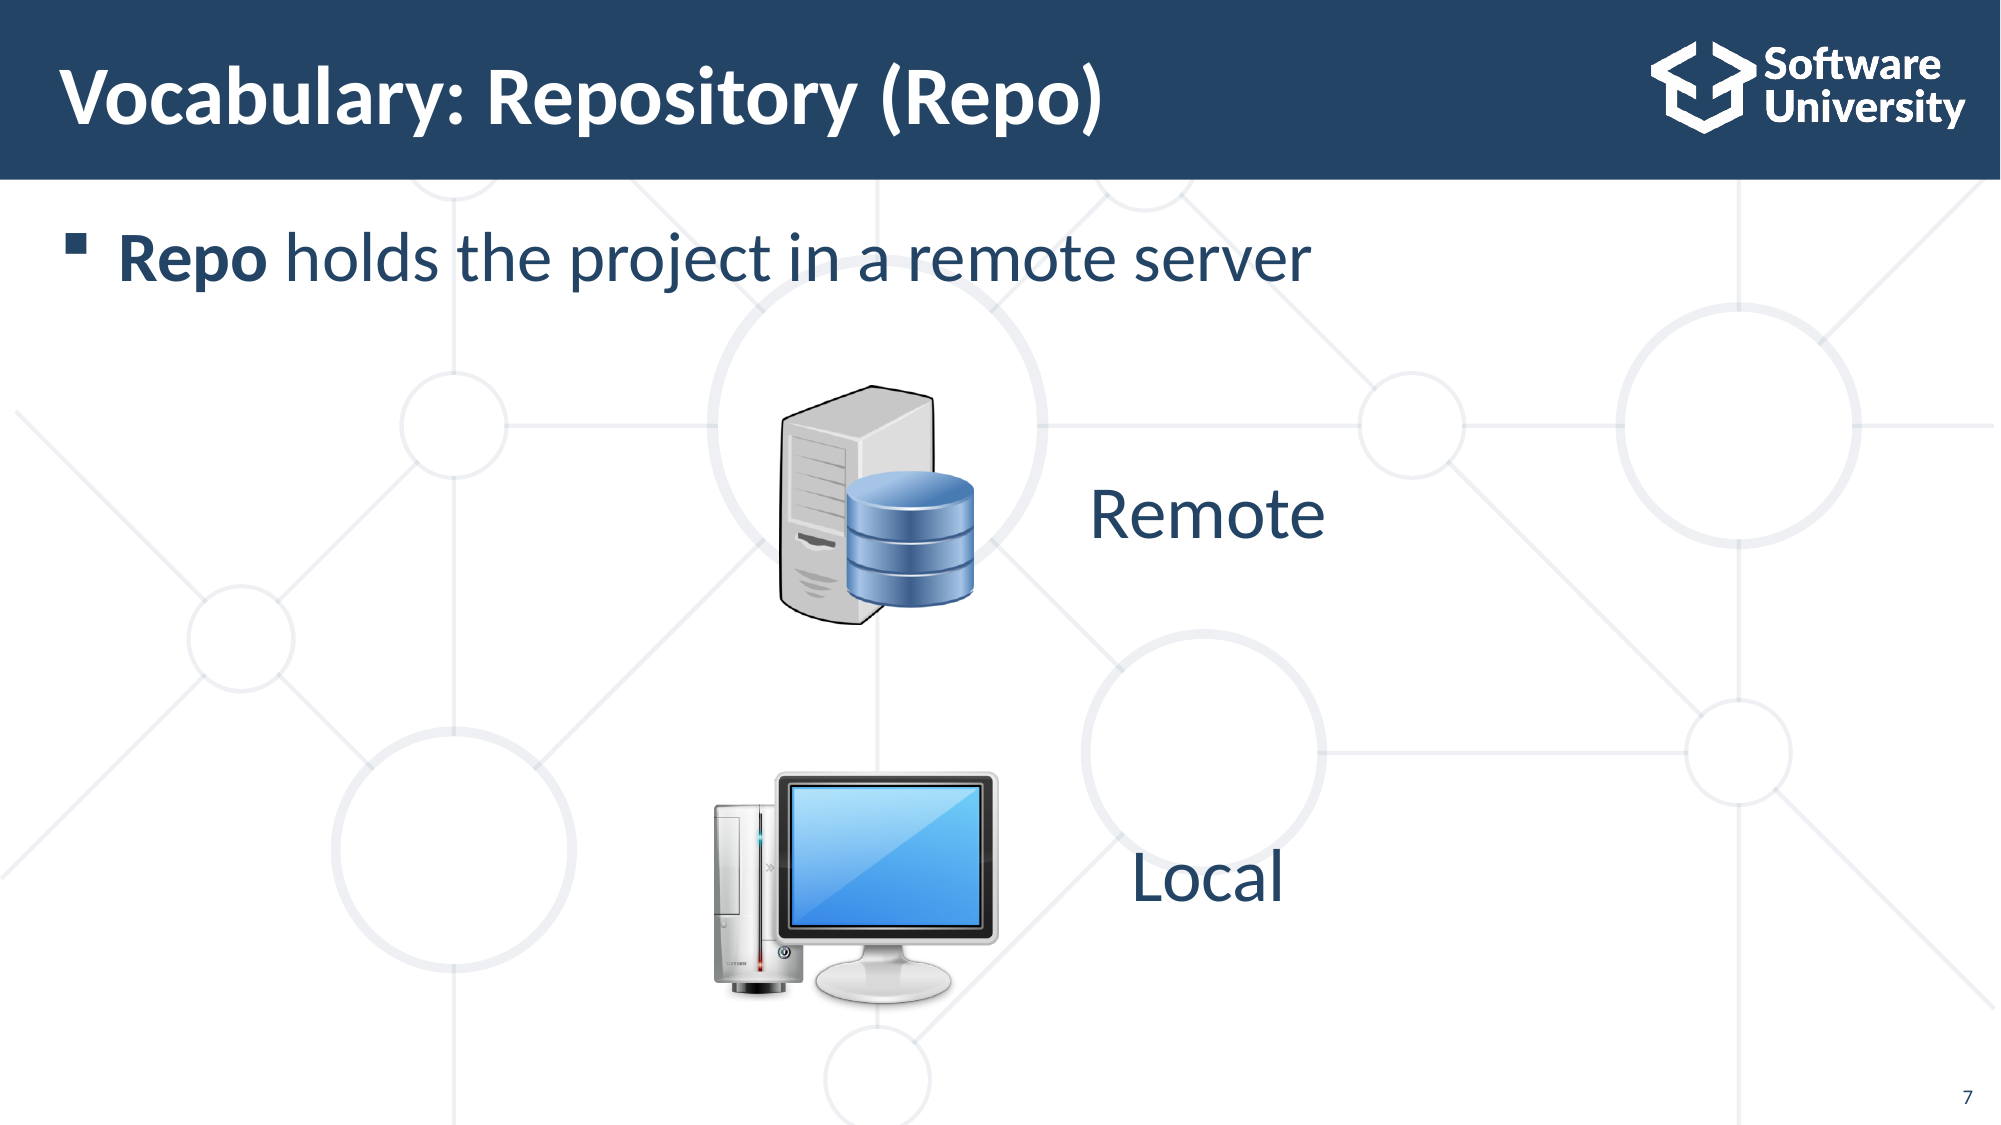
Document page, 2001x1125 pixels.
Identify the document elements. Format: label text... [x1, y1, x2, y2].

text_box Local [1115, 819, 1302, 925]
picture [778, 384, 974, 625]
picture [714, 751, 999, 1037]
picture [1651, 41, 1966, 134]
text_box Vocabulary: Repository (Repo) [41, 18, 1420, 164]
slide_number 7 [1927, 1067, 1989, 1117]
text_box Remote [1074, 456, 1343, 562]
list Repo holds the project in a remote server [41, 200, 1671, 317]
